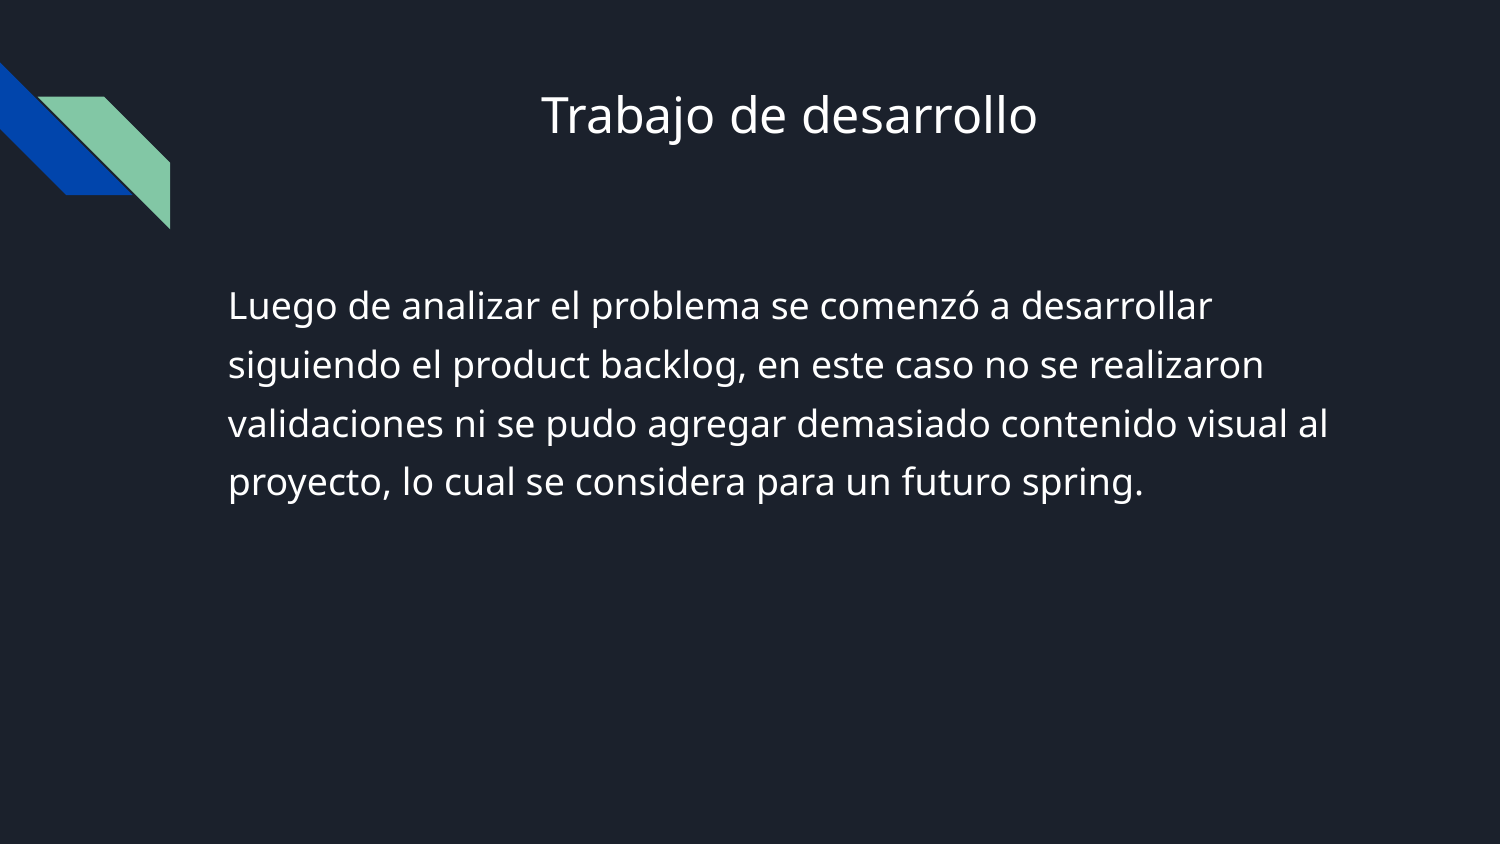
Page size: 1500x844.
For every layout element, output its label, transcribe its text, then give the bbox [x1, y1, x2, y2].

list Luego de analizar el problema se comenzó a desarrollar siguiendo el product backlog, en este caso no se realizaron validaciones ni se pudo agregar demasiado contenido visual al proyecto, lo cual se considera para un futuro spring. [212, 257, 1368, 802]
title Trabajo de desarrollo [212, 64, 1368, 215]
